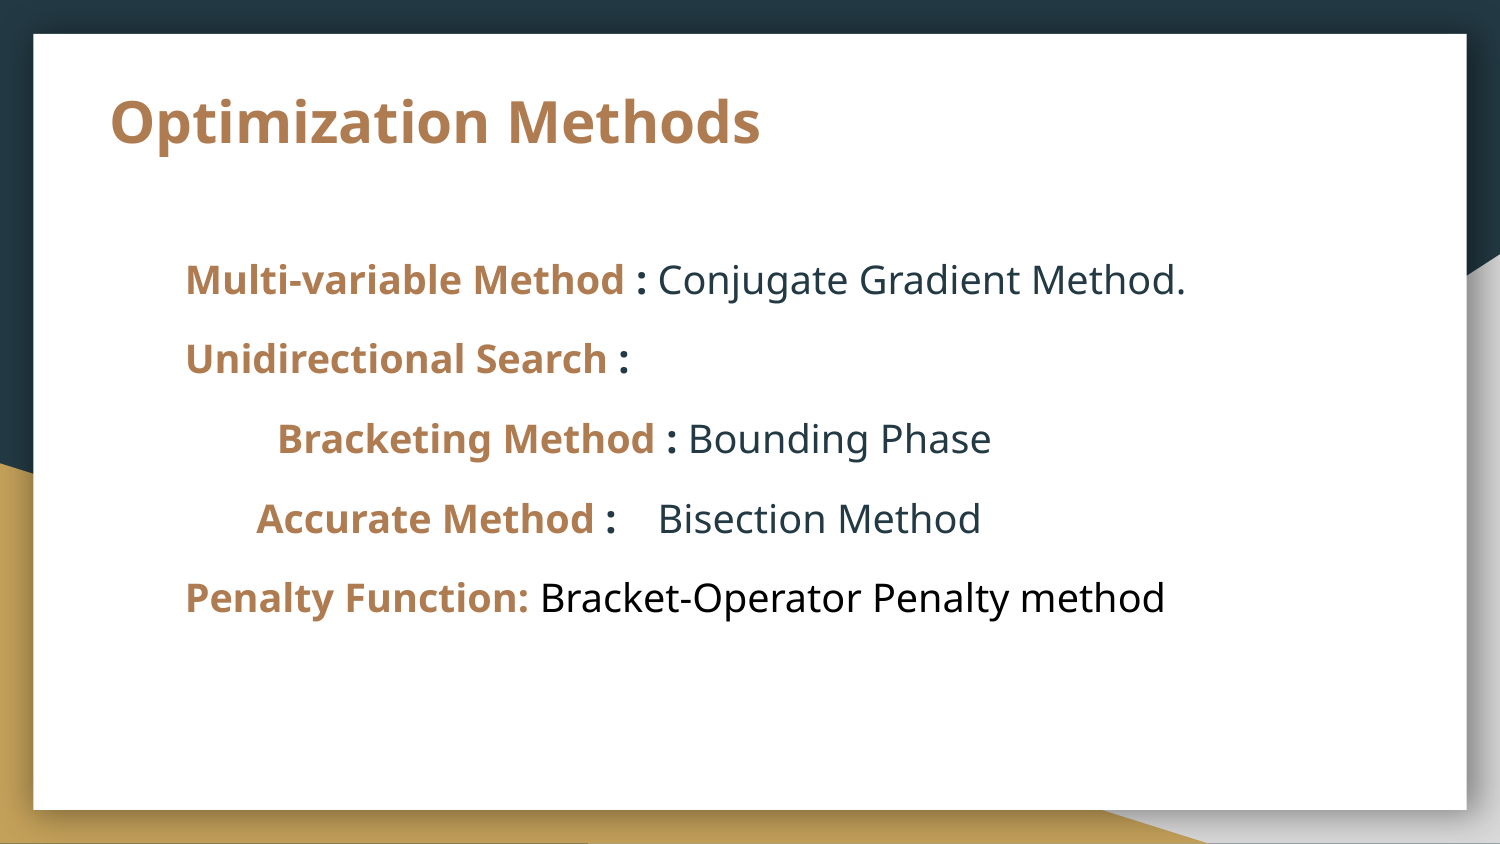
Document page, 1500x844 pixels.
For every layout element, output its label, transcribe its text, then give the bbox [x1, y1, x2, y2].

list Multi-variable Method : Conjugate Gradient Method. Unidirectional Search : Bracketing Method : Bounding Phase Accurate Method : Bisection Method Penalty Function: Bracket-Operator Penalty method [94, 232, 1406, 762]
title Optimization Methods [94, 65, 1405, 223]
